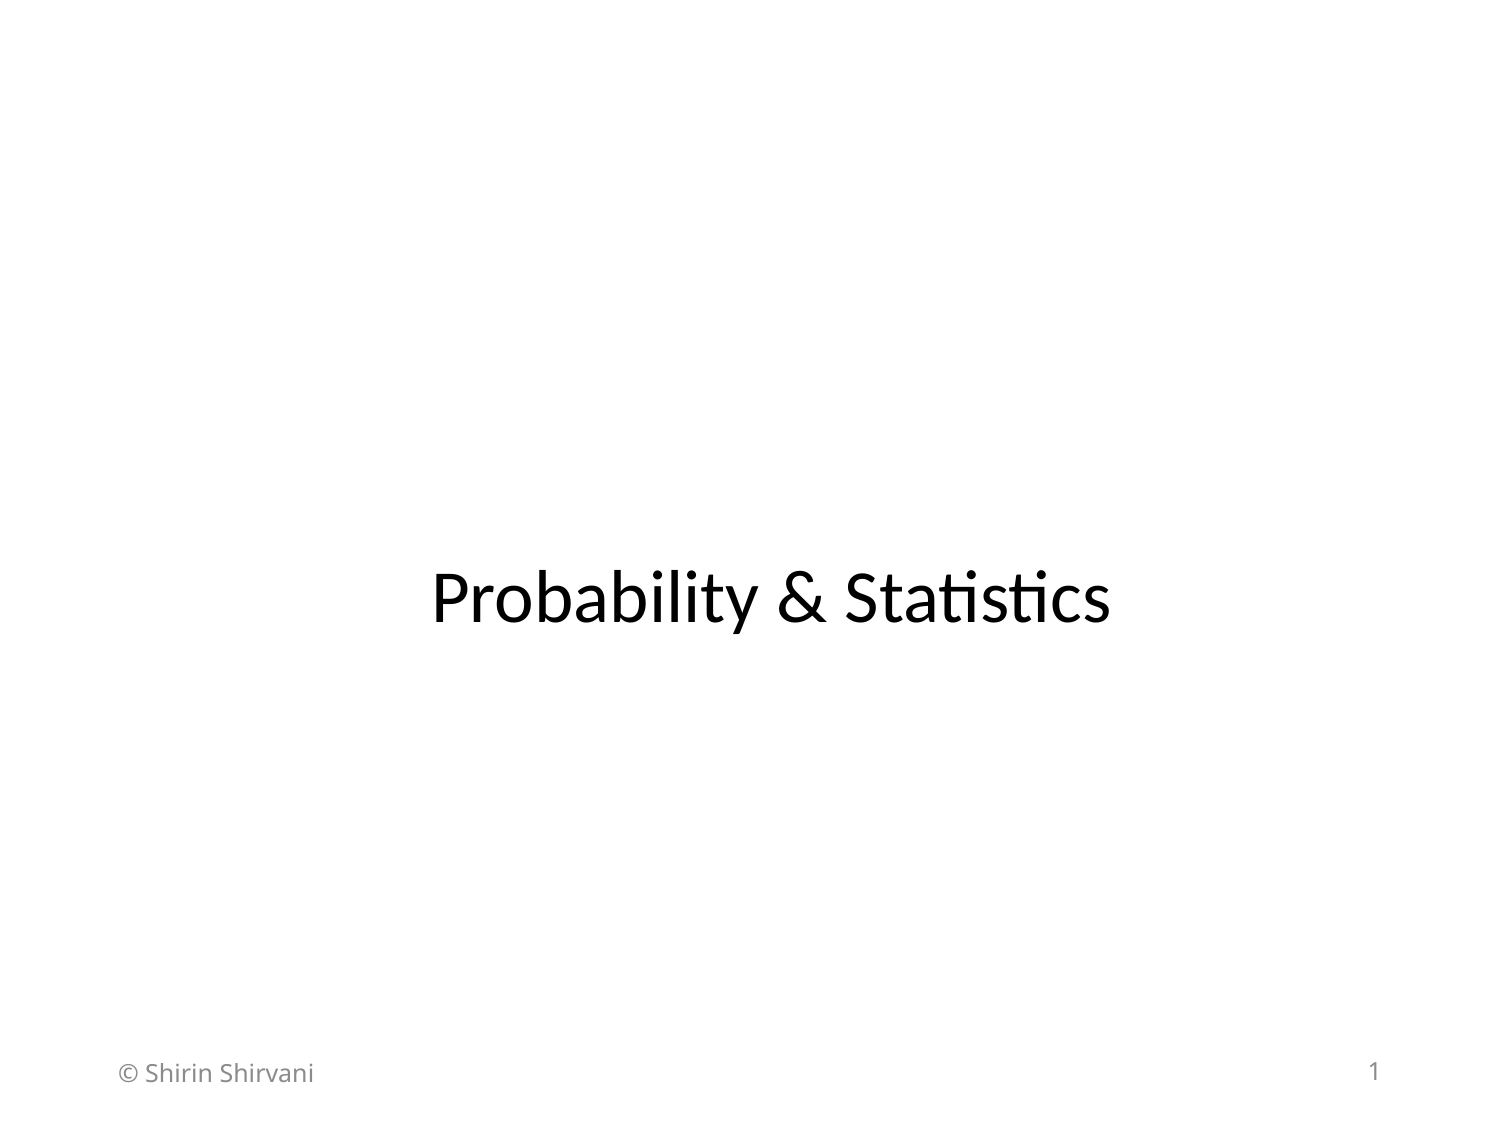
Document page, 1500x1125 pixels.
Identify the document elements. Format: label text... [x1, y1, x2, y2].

list Probability & Statistics [193, 549, 1350, 1006]
slide_number © Shirin Shirvani [103, 1042, 441, 1103]
slide_number 1 [1059, 1042, 1397, 1103]
